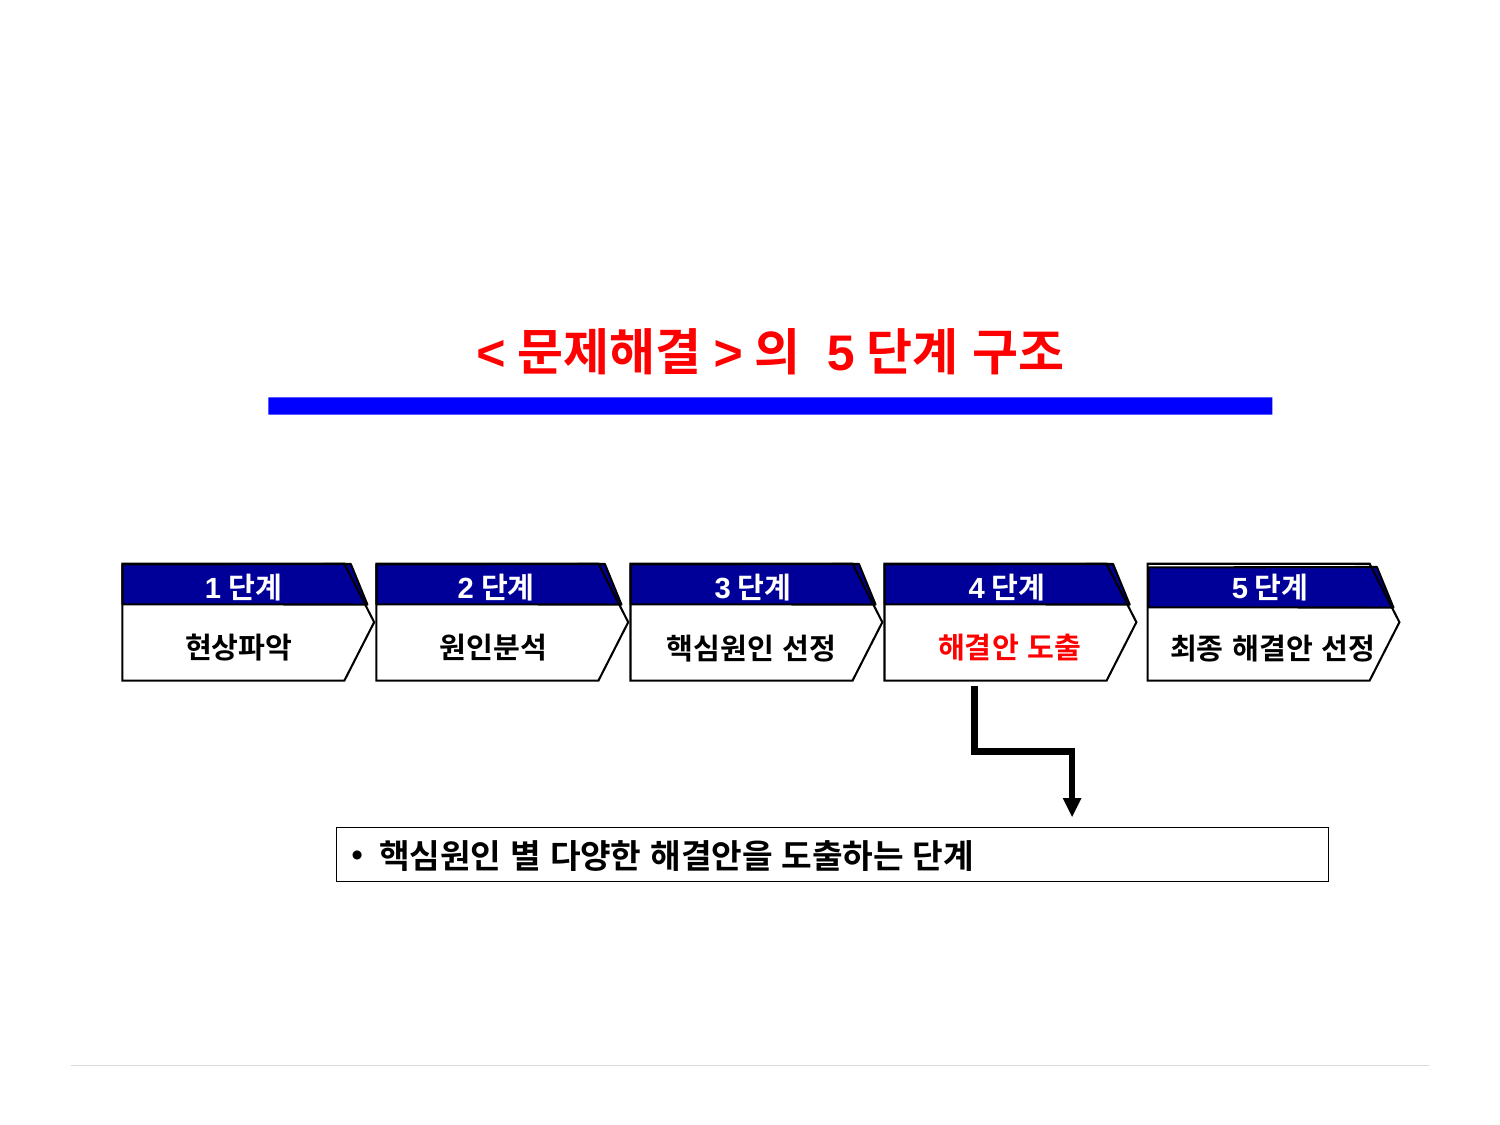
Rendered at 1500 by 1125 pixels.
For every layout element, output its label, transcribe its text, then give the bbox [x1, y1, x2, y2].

text_box <문제해결>의 5단계 구조 [221, 312, 1320, 388]
text_box [267, 396, 1273, 416]
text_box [110, 562, 1402, 681]
text_box 핵심원인 별 다양한 해결안을 도출하는 단계 [336, 827, 1329, 882]
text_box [957, 702, 1089, 801]
